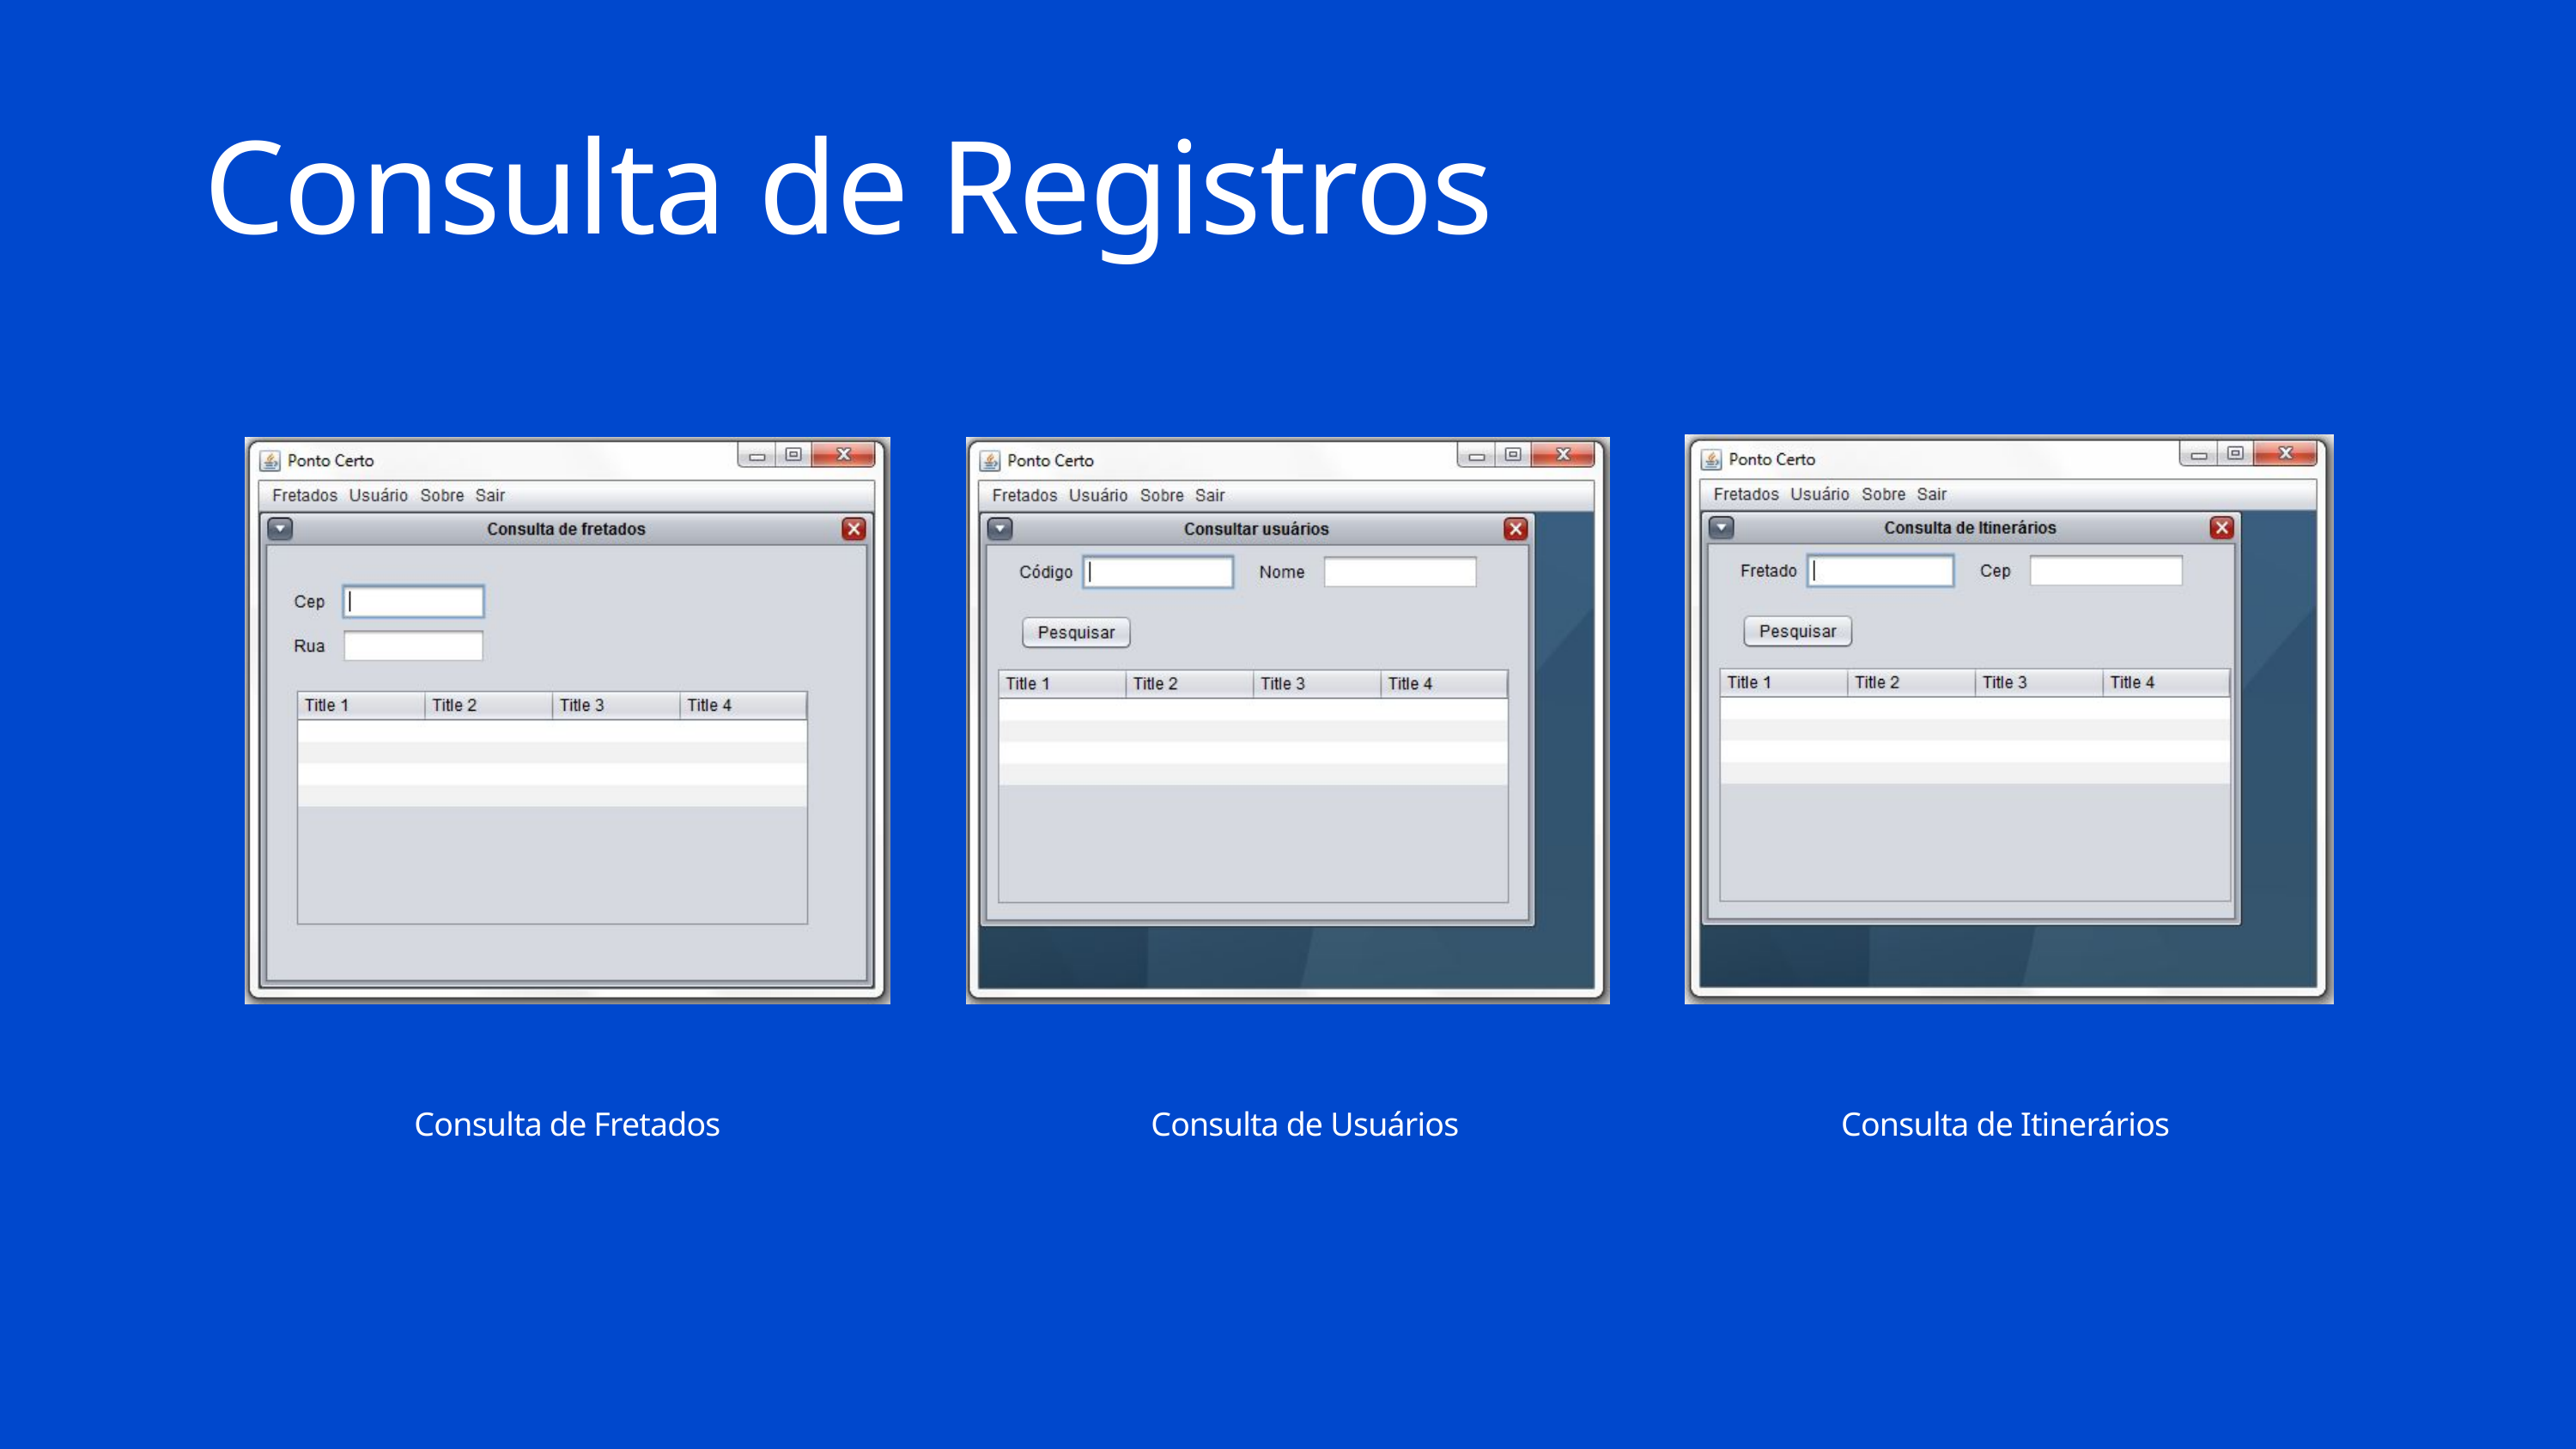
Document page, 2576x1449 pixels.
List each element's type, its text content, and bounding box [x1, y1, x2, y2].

text_box Consulta de Fretados [401, 1055, 734, 1149]
picture [245, 437, 891, 1004]
text_box Consulta de Itinerários [1828, 1055, 2191, 1149]
picture [965, 437, 1611, 1004]
text_box Consulta de Usuários [1138, 1055, 1473, 1149]
picture [1685, 434, 2334, 1004]
text_box Consulta de Registros [204, 118, 2394, 260]
